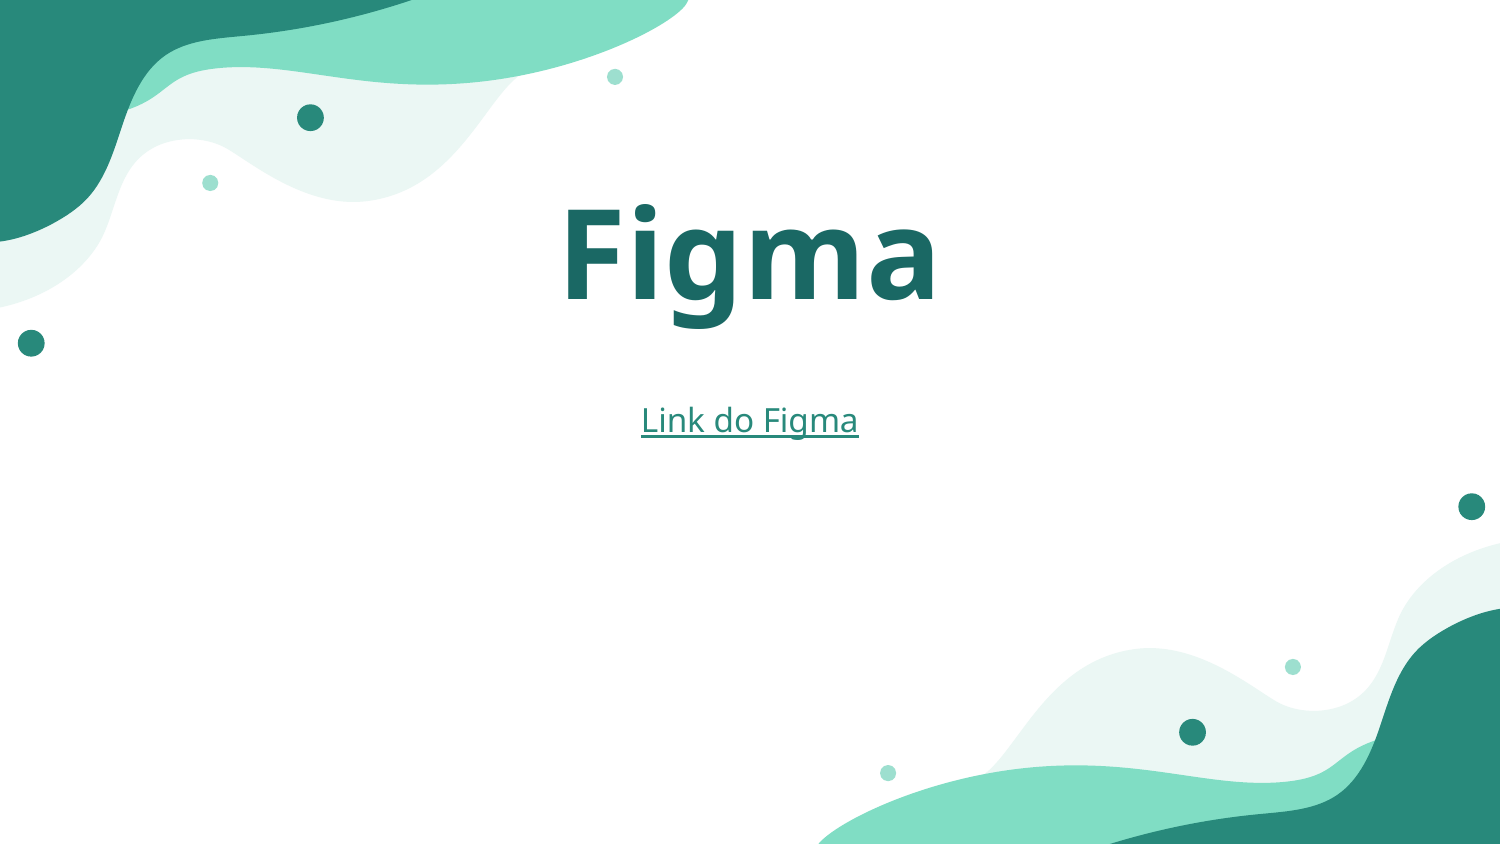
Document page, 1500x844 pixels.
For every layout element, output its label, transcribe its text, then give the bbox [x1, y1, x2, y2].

title Figma [351, 182, 1149, 318]
subtitle Link do Figma [351, 381, 1149, 463]
